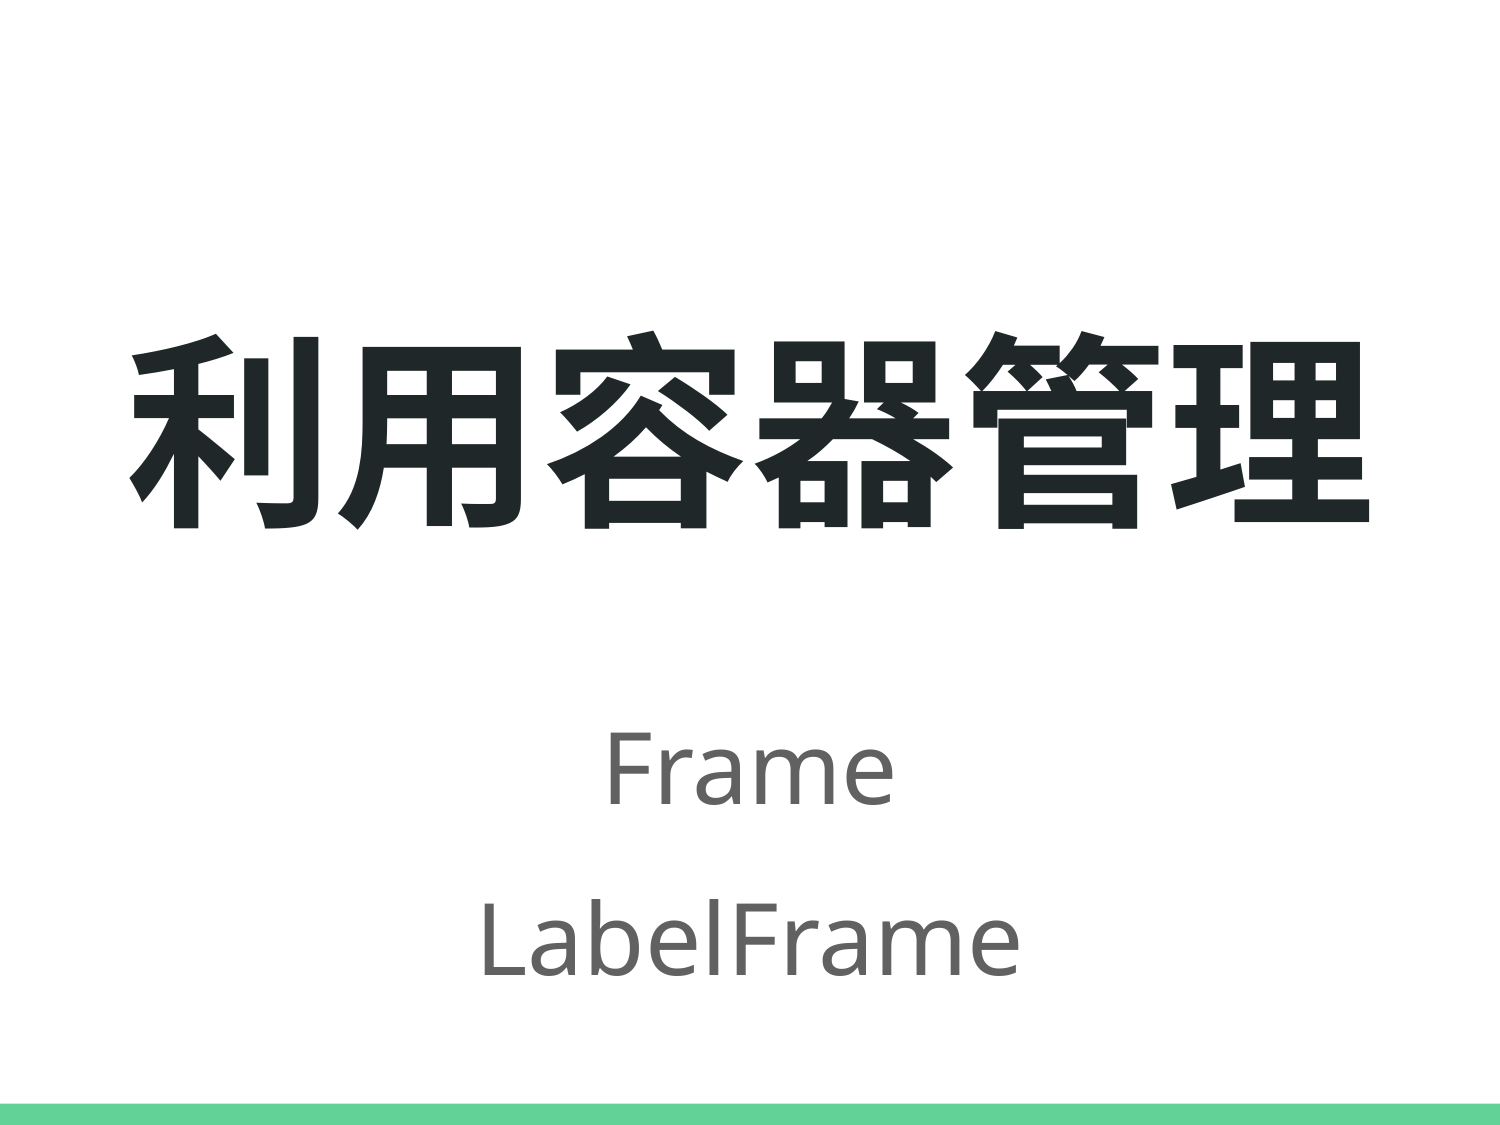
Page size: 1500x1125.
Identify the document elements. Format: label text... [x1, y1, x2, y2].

list Frame LabelFrame [51, 671, 1449, 869]
title 利用容器管理 [51, 216, 1449, 637]
